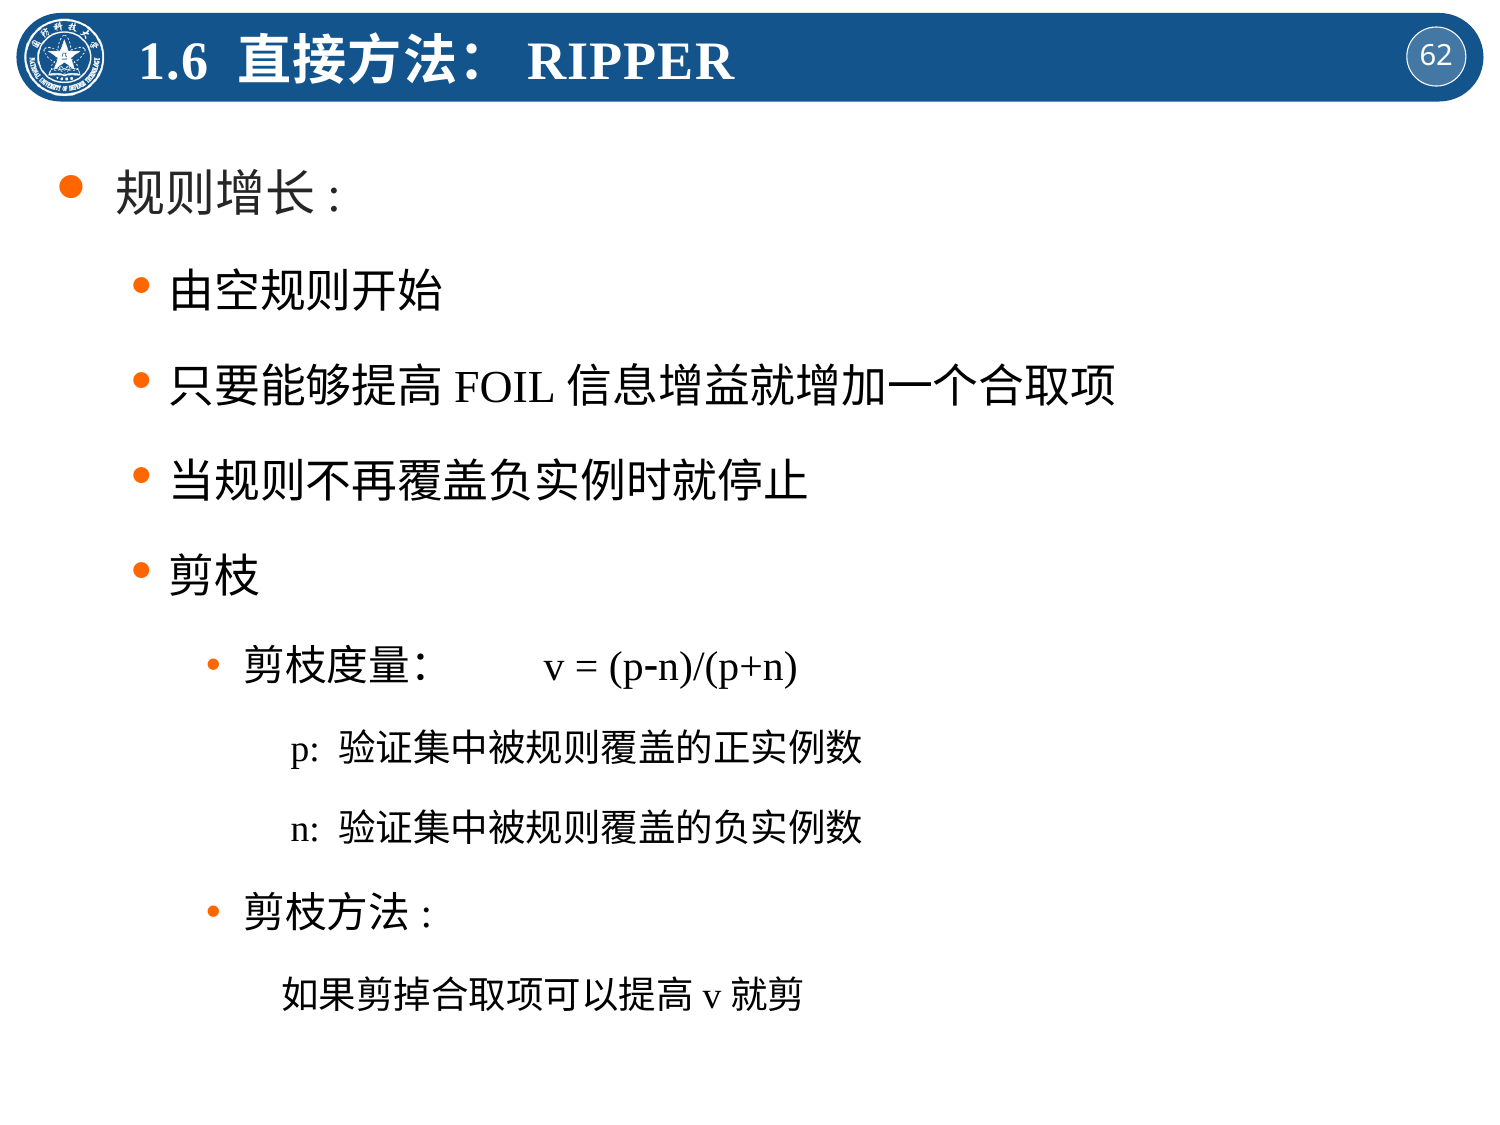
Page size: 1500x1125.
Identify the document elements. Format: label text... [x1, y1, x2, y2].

text_box 规则增长: 由空规则开始 只要能够提高FOIL信息增益就增加一个合取项 当规则不再覆盖负实例时就停止 剪枝 剪枝度量： v = (pn)/(p+n) p: 验证集中被规则覆盖的正实例数 n: 验证集中被规则覆盖的负实例数 剪枝方法: 如果剪掉合取项可以提高v就剪 [41, 124, 1429, 1024]
text_box 1.6 直接方法：RIPPER [123, 17, 1337, 98]
picture [16, 9, 111, 104]
